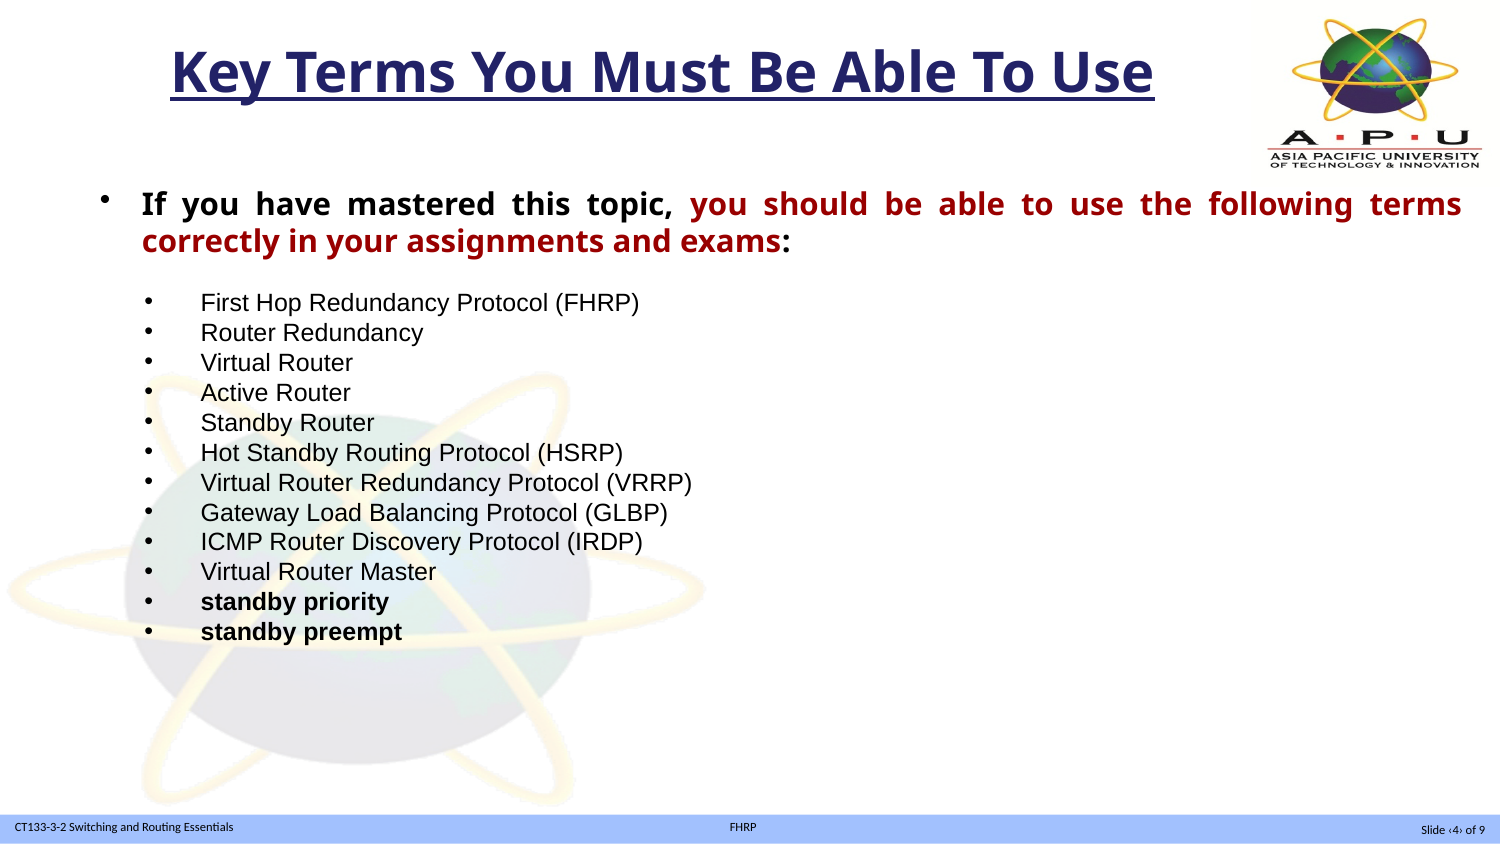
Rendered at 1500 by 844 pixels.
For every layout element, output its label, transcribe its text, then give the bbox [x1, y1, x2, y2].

footer Slide ‹4› of 9 [1024, 814, 1500, 844]
text_box First Hop Redundancy Protocol (FHRP) Router Redundancy Virtual Router Active Router Standby Router Hot Standby Routing Protocol (HSRP) Virtual Router Redundancy Protocol (VRRP) Gateway Load Balancing Protocol (GLBP) ICMP Router Discovery Protocol (IRDP) Virtual Router Master standby priority standby preempt [133, 280, 715, 792]
list If you have mastered this topic, you should be able to use the following terms correctly in your assignments and exams: [84, 176, 1478, 734]
title Key Terms You Must Be Able To Use [84, 0, 1240, 141]
picture [1251, 0, 1500, 187]
